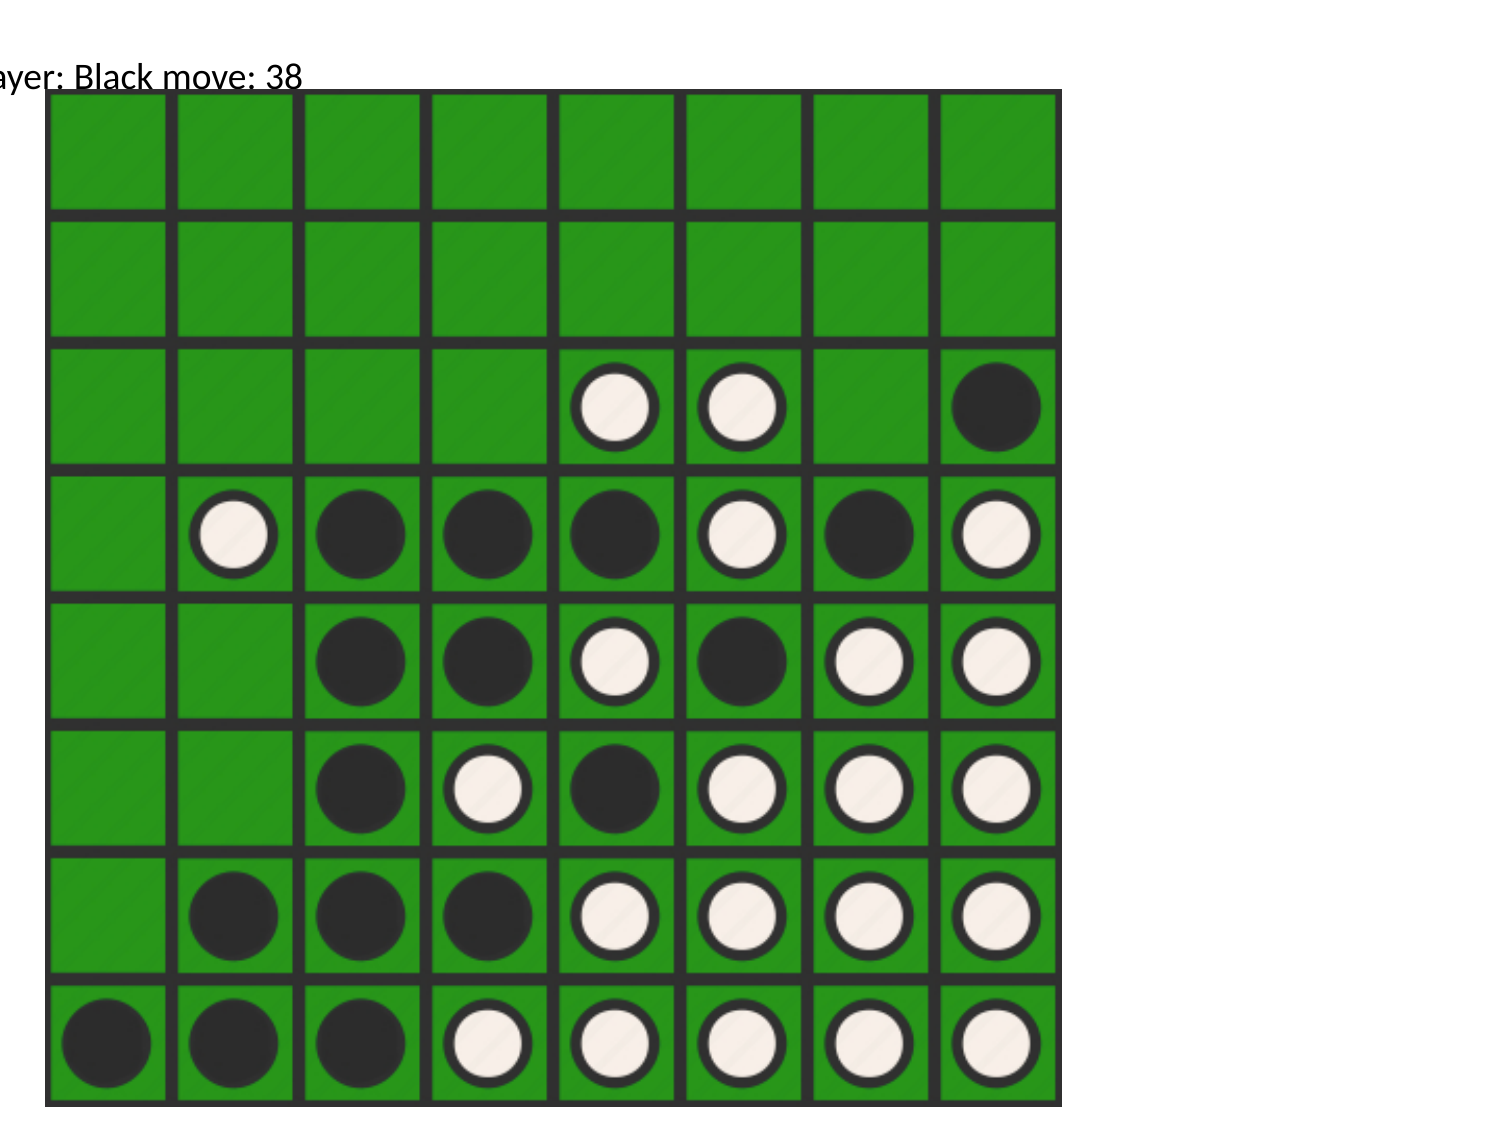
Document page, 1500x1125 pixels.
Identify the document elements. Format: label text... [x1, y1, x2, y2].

picture [44, 89, 1062, 1107]
text_box turn: 33 player: Black move: 38 [0, 44, 319, 105]
